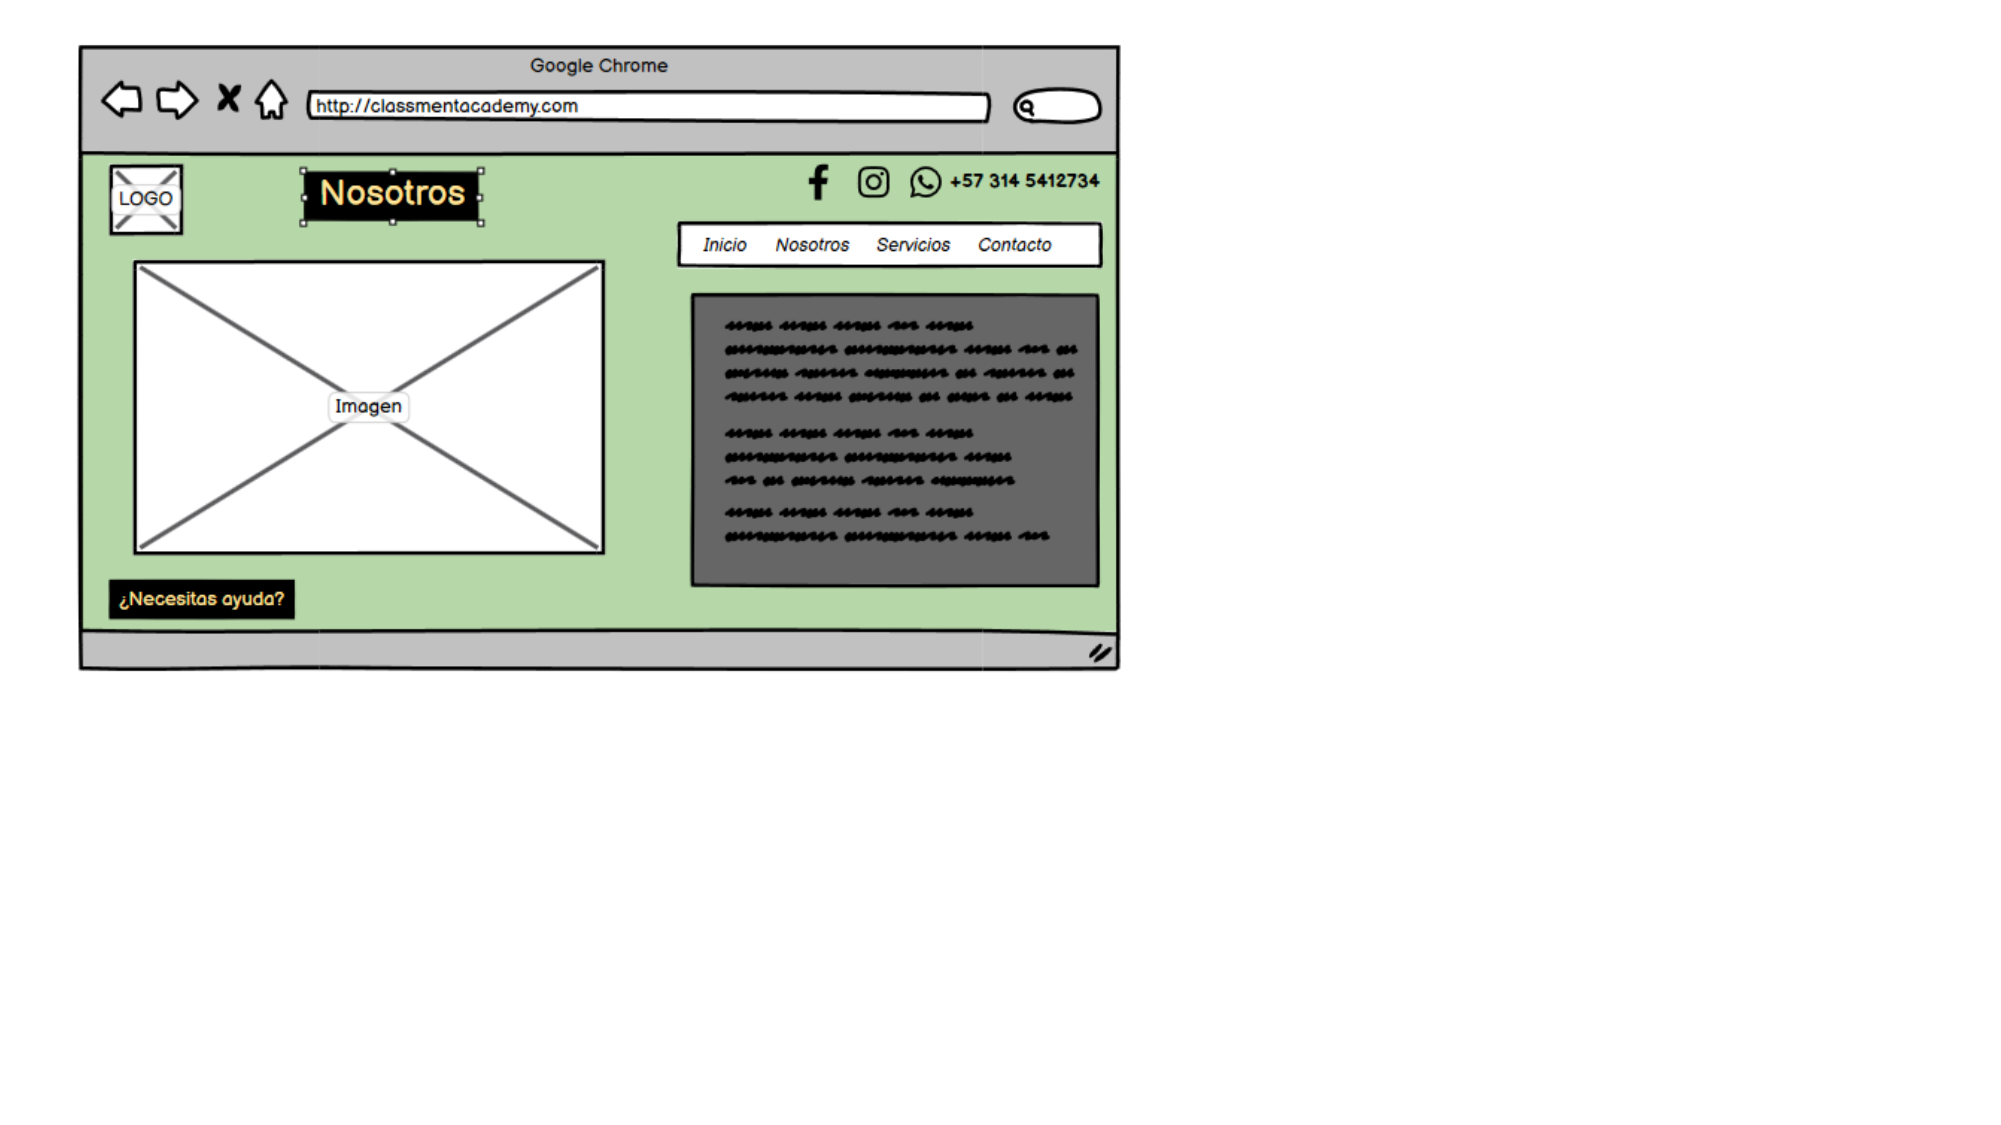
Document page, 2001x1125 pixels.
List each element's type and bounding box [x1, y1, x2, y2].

picture [48, 26, 1183, 707]
